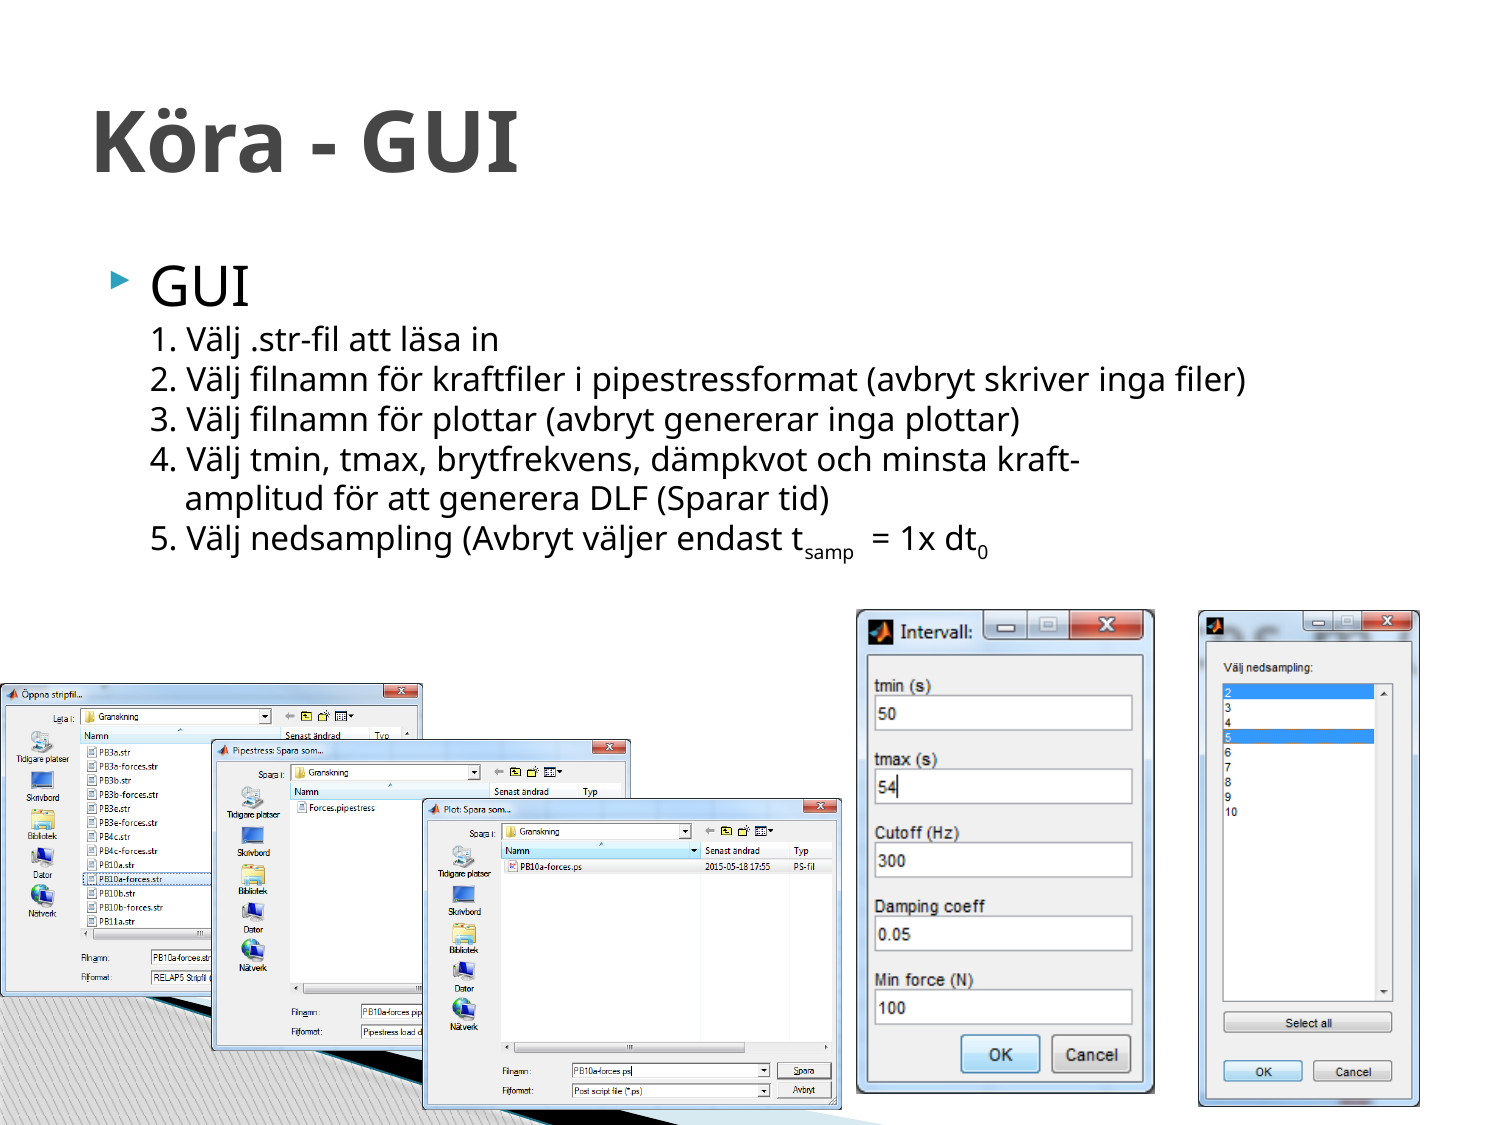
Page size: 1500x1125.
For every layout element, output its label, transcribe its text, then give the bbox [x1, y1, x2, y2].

list GUI 1. Välj .str-fil att läsa in 2. Välj filnamn för kraftfiler i pipestressformat (avbryt skriver inga filer) 3. Välj filnamn för plottar (avbryt genererar inga plottar) 4. Välj tmin, tmax, brytfrekvens, dämpkvot och minsta kraft- amplitud för att generera DLF (Sparar tid) 5. Välj nedsampling (Avbryt väljer endast tsamp = 1x dt0 [75, 243, 1425, 986]
picture [855, 608, 1155, 1094]
picture [1198, 610, 1420, 1107]
title Köra - GUI [75, 45, 1425, 233]
picture [0, 683, 843, 1110]
